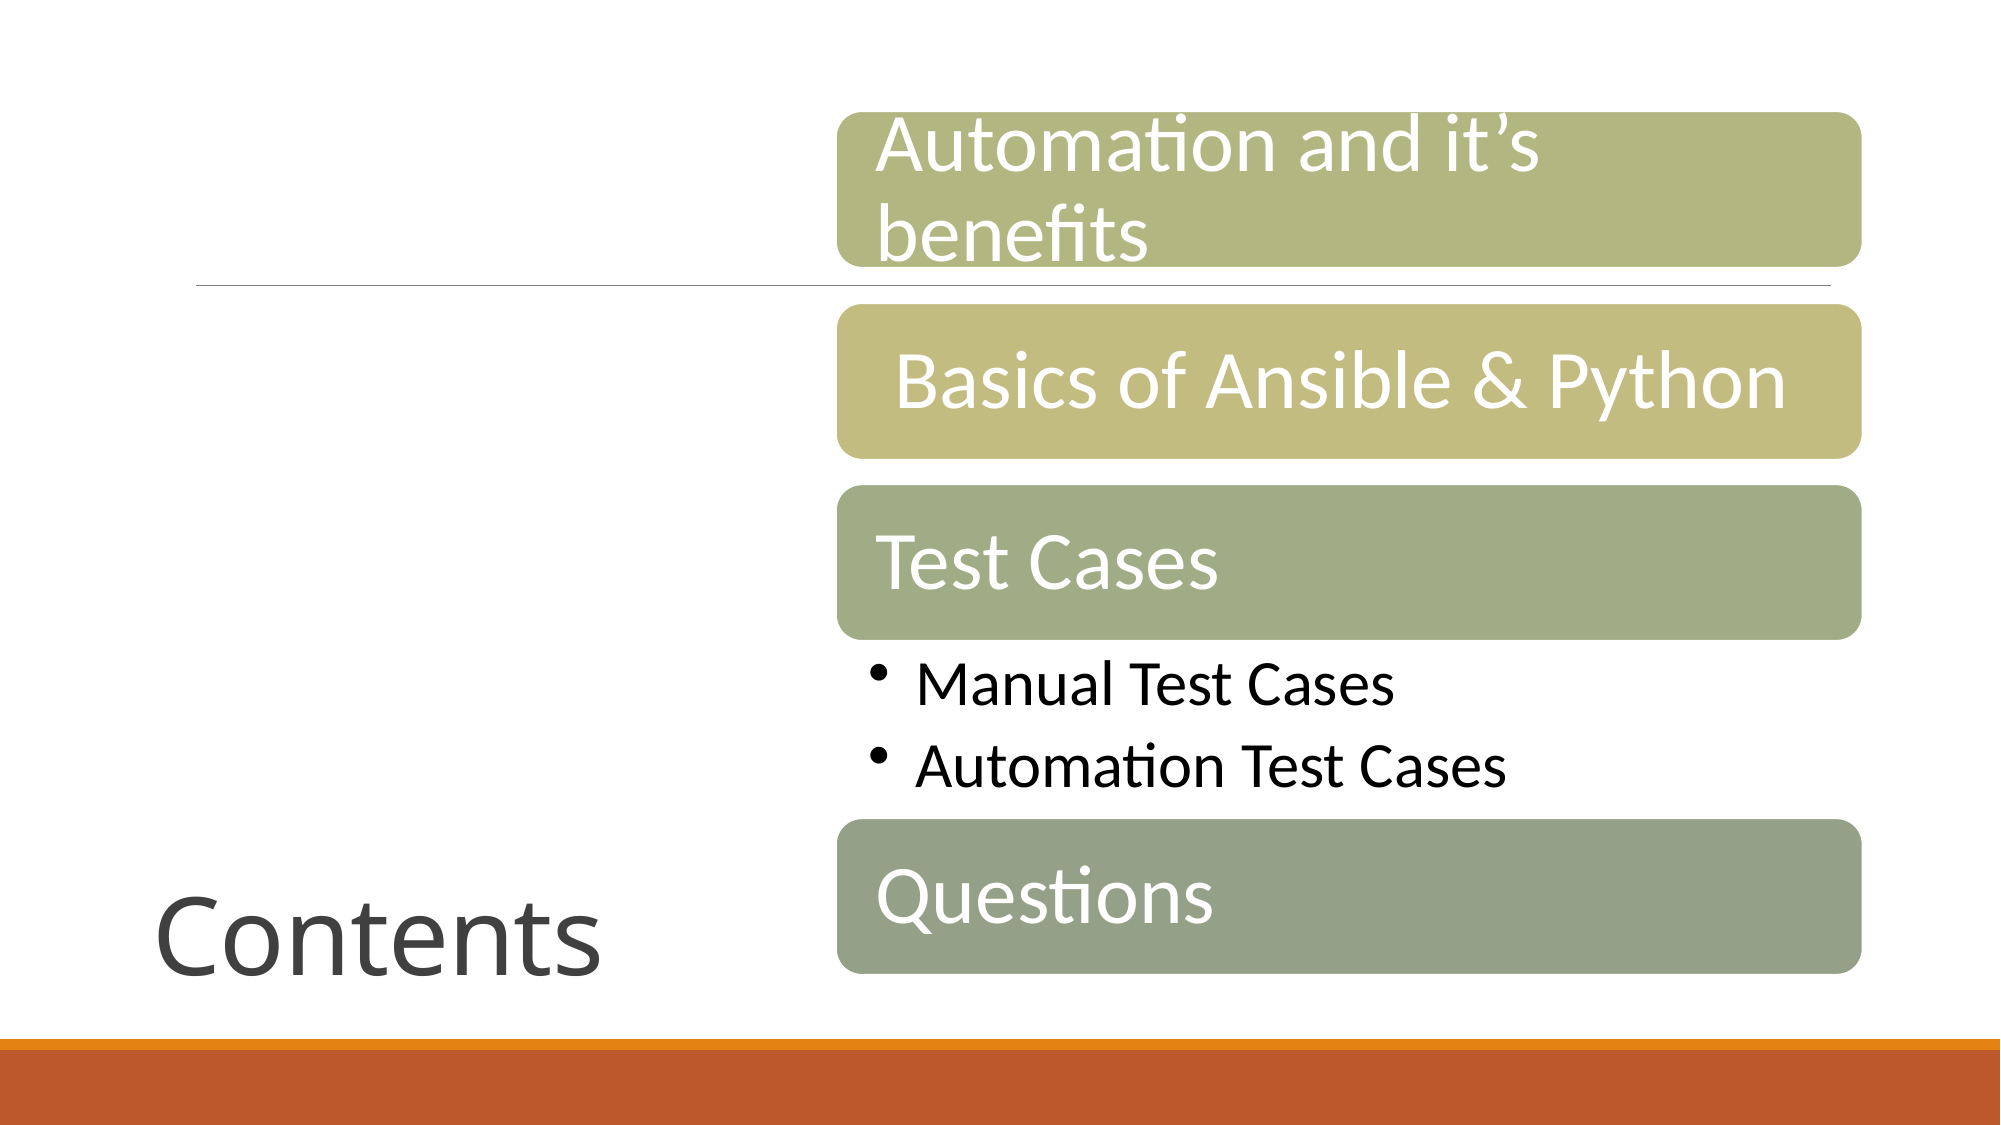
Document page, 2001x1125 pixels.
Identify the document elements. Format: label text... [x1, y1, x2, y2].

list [834, 101, 1864, 1006]
title Contents [137, 91, 691, 1005]
